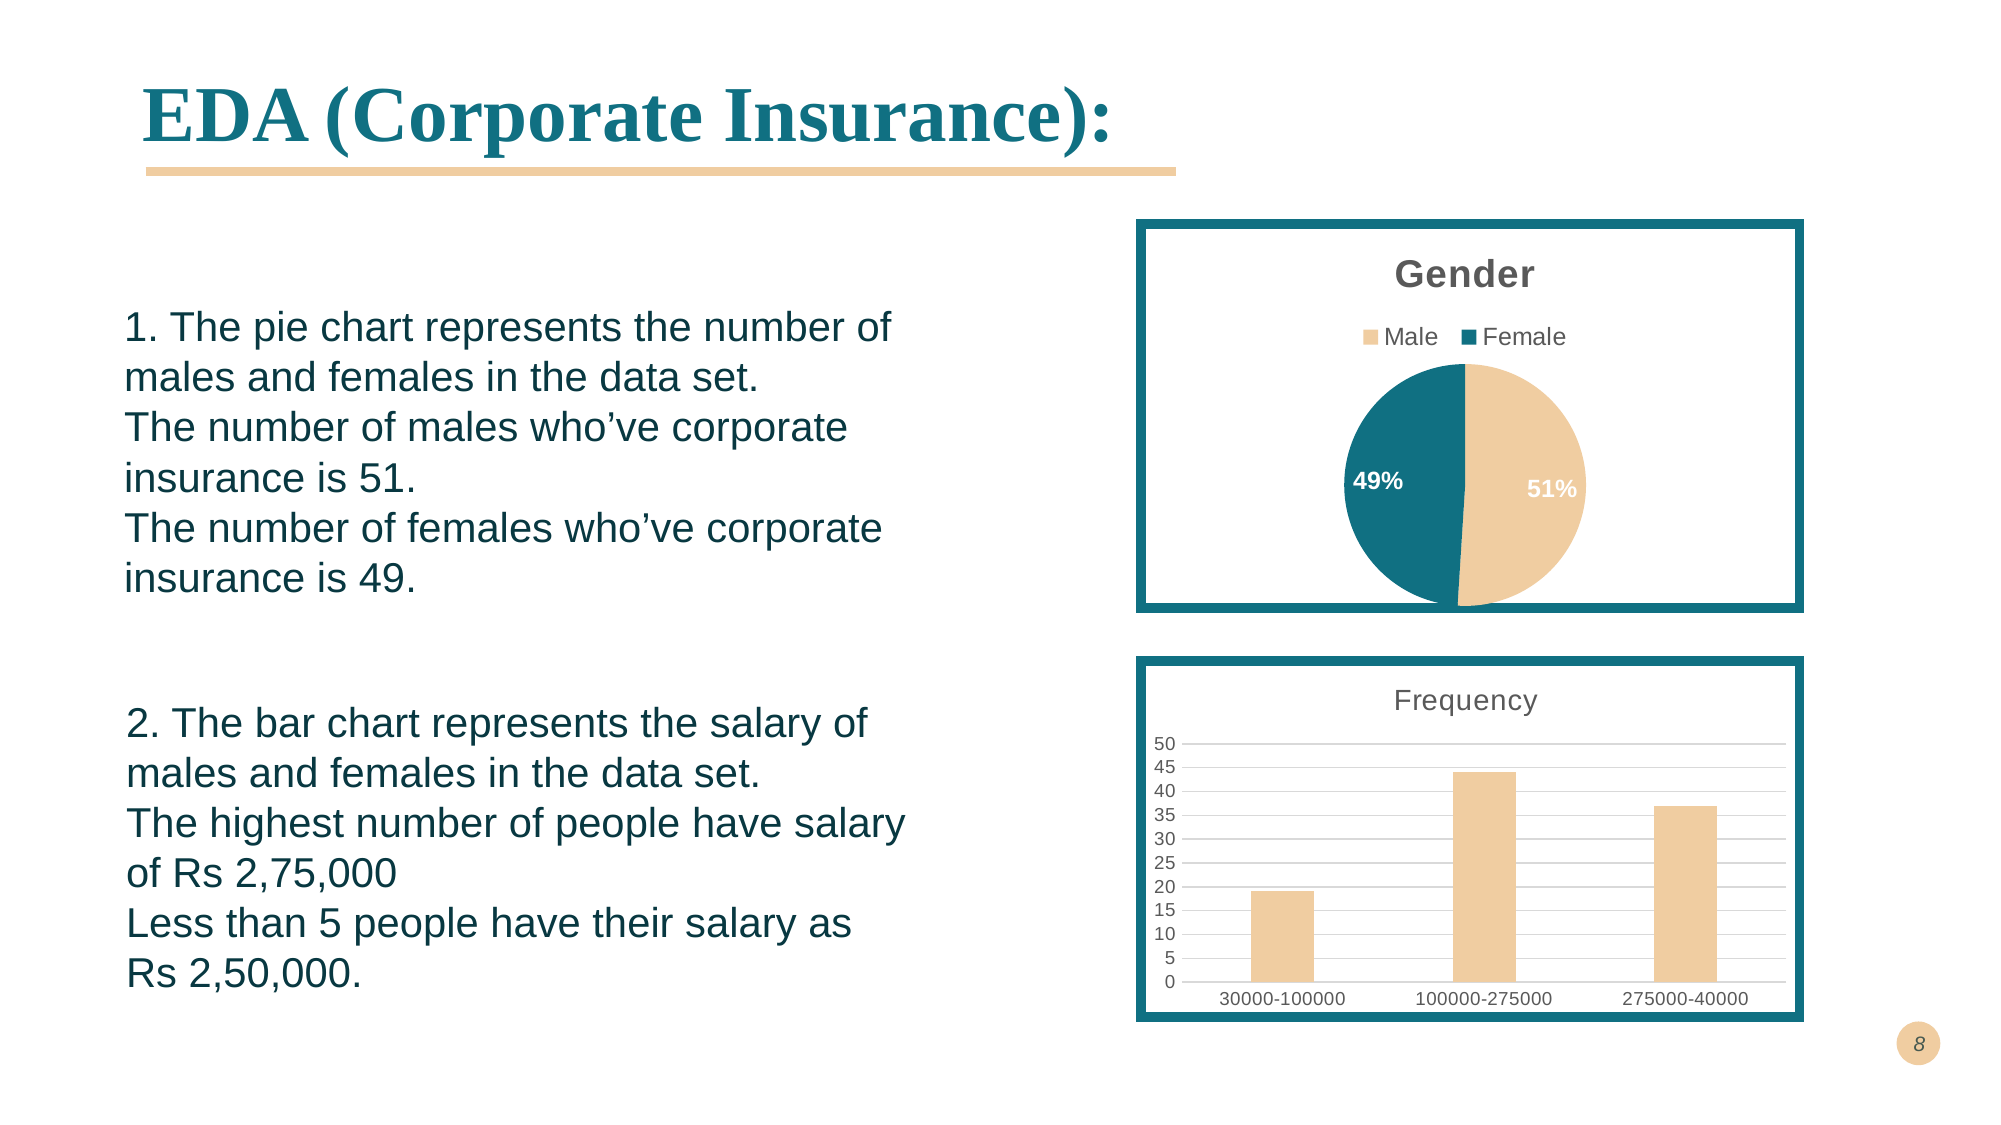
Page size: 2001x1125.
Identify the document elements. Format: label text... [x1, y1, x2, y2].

chart [1140, 660, 1800, 1018]
text_box EDA (Corporate Insurance): [127, 7, 1930, 225]
slide_number 8 [1881, 1012, 1940, 1073]
text_box 2. The bar chart represents the salary of males and females in the data set. The highest number of people have salary of Rs 2,75,000 Less than 5 people have their salary as Rs 2,50,000. [111, 688, 949, 1004]
chart [1061, 223, 1869, 614]
text_box 1. The pie chart represents the number of males and females in the data set. The number of males who’ve corporate insurance is 51. The number of females who’ve corporate insurance is 49. [109, 292, 947, 608]
